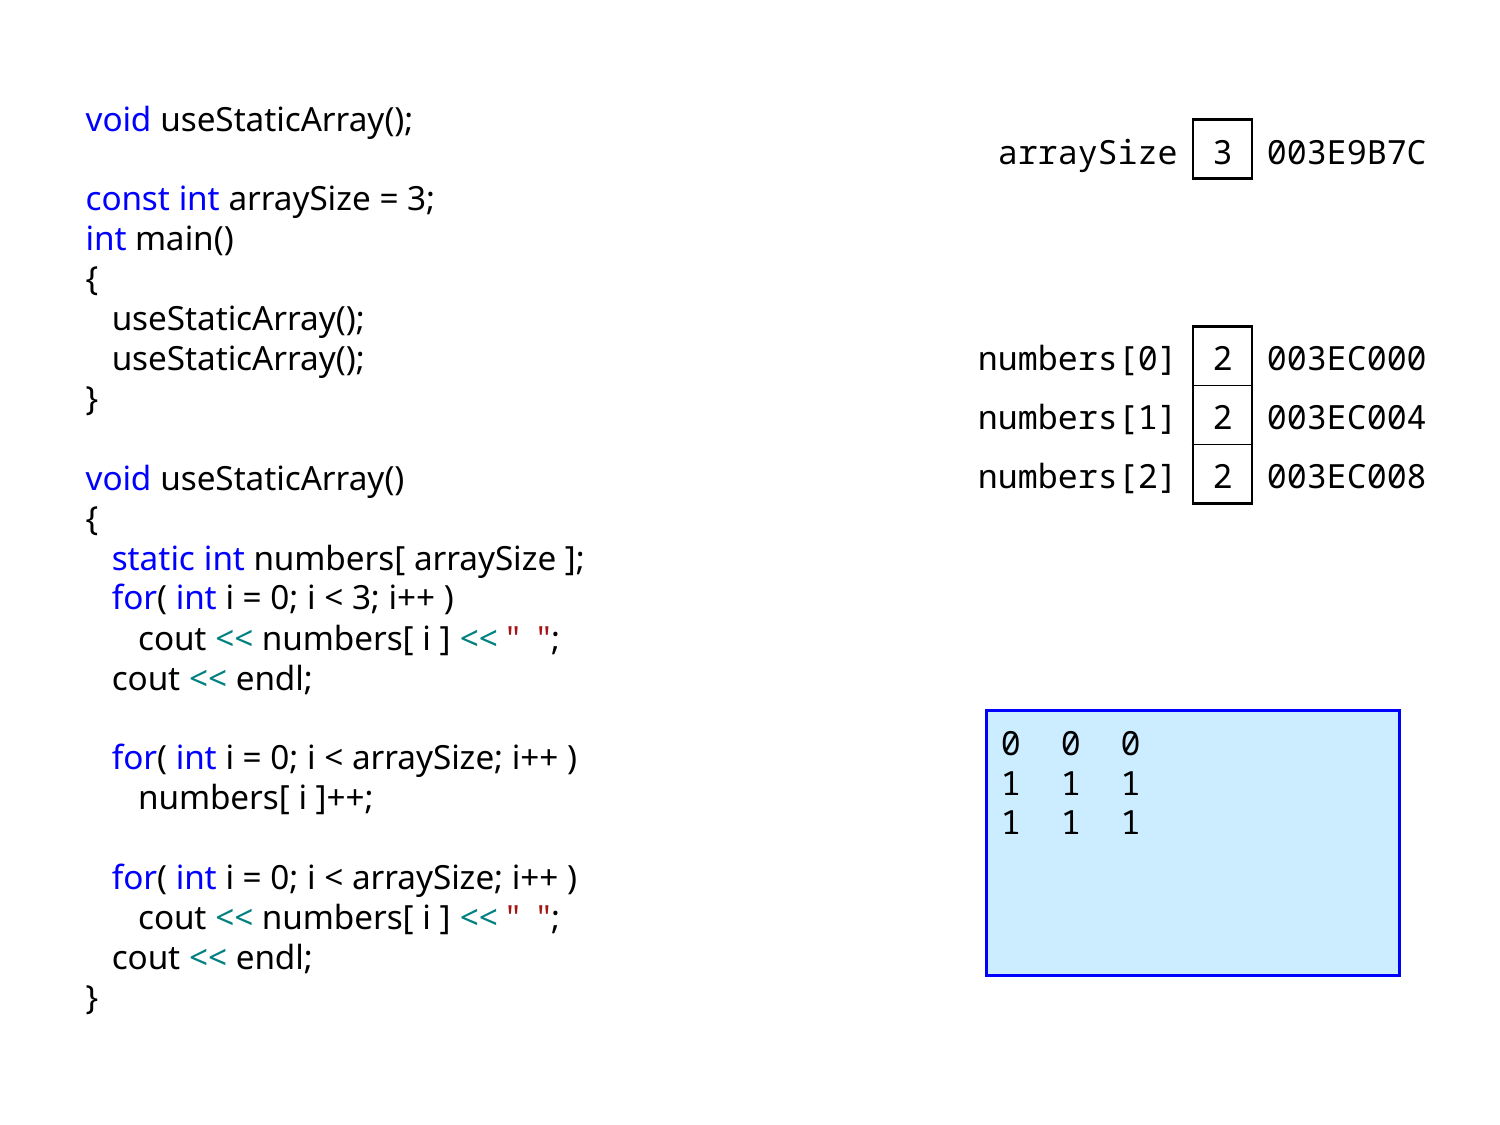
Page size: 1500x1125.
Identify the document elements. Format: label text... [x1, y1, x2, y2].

text_box 0 0 0 1 1 1 1 1 1 [986, 710, 1400, 976]
table_cell 003EC008 [1253, 444, 1459, 503]
table_cell 2 [1194, 445, 1251, 502]
table_cell numbers[1] [957, 385, 1192, 444]
table_header 003EC000 [1253, 326, 1459, 385]
table_header numbers[0] [957, 326, 1192, 385]
table_header 003E9B7C [1253, 120, 1459, 179]
table_cell 2 [1194, 386, 1251, 444]
table_header arraySize [957, 120, 1192, 179]
table_cell 003EC004 [1253, 385, 1459, 444]
table_header 3 [1194, 121, 1251, 177]
table_header 2 [1194, 328, 1251, 385]
table_cell numbers[2] [957, 444, 1192, 503]
list void useStaticArray(); const int arraySize = 3; int main() { useStaticArray(); useStaticArray(); } void useStaticArray() { static int numbers[ arraySize ]; for( int i = 0; i < 3; i++ ) cout << numbers[ i ] << " "; cout << endl; for( int i = 0; i < arraySize; i++ ) numbers[ i ]++; for( int i = 0; i < arraySize; i++ ) cout << numbers[ i ] << " "; cout << endl; } [70, 89, 1105, 1036]
